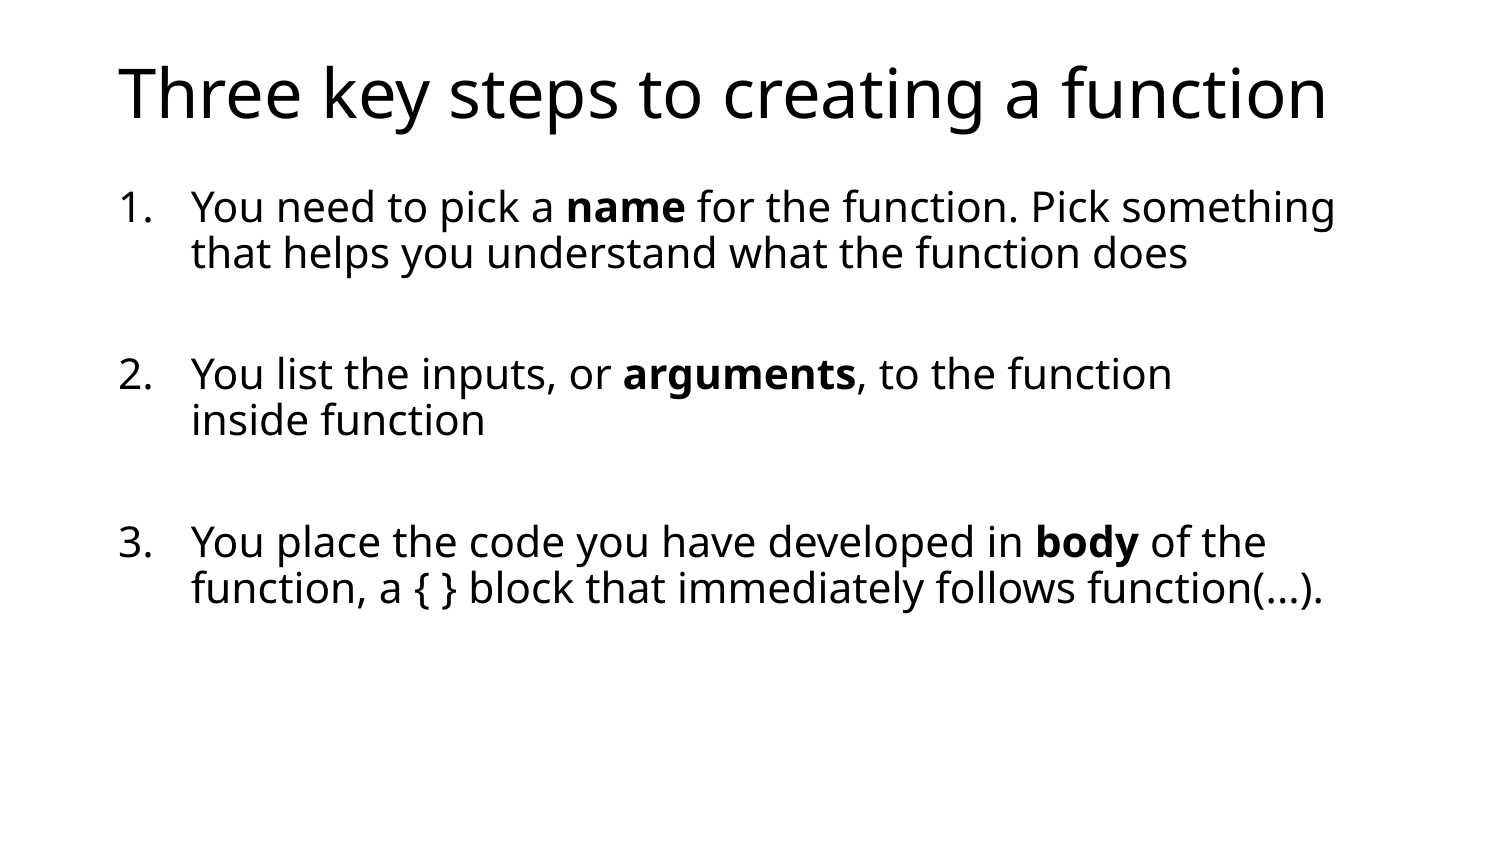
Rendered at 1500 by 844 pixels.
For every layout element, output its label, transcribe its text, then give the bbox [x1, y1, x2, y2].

title Three key steps to creating a function [103, 15, 1397, 179]
list You need to pick a name for the function. Pick something that helps you understand what the function does You list the inputs, or arguments, to the function inside function You place the code you have developed in body of the function, a { } block that immediately follows function(...). [103, 178, 1363, 659]
